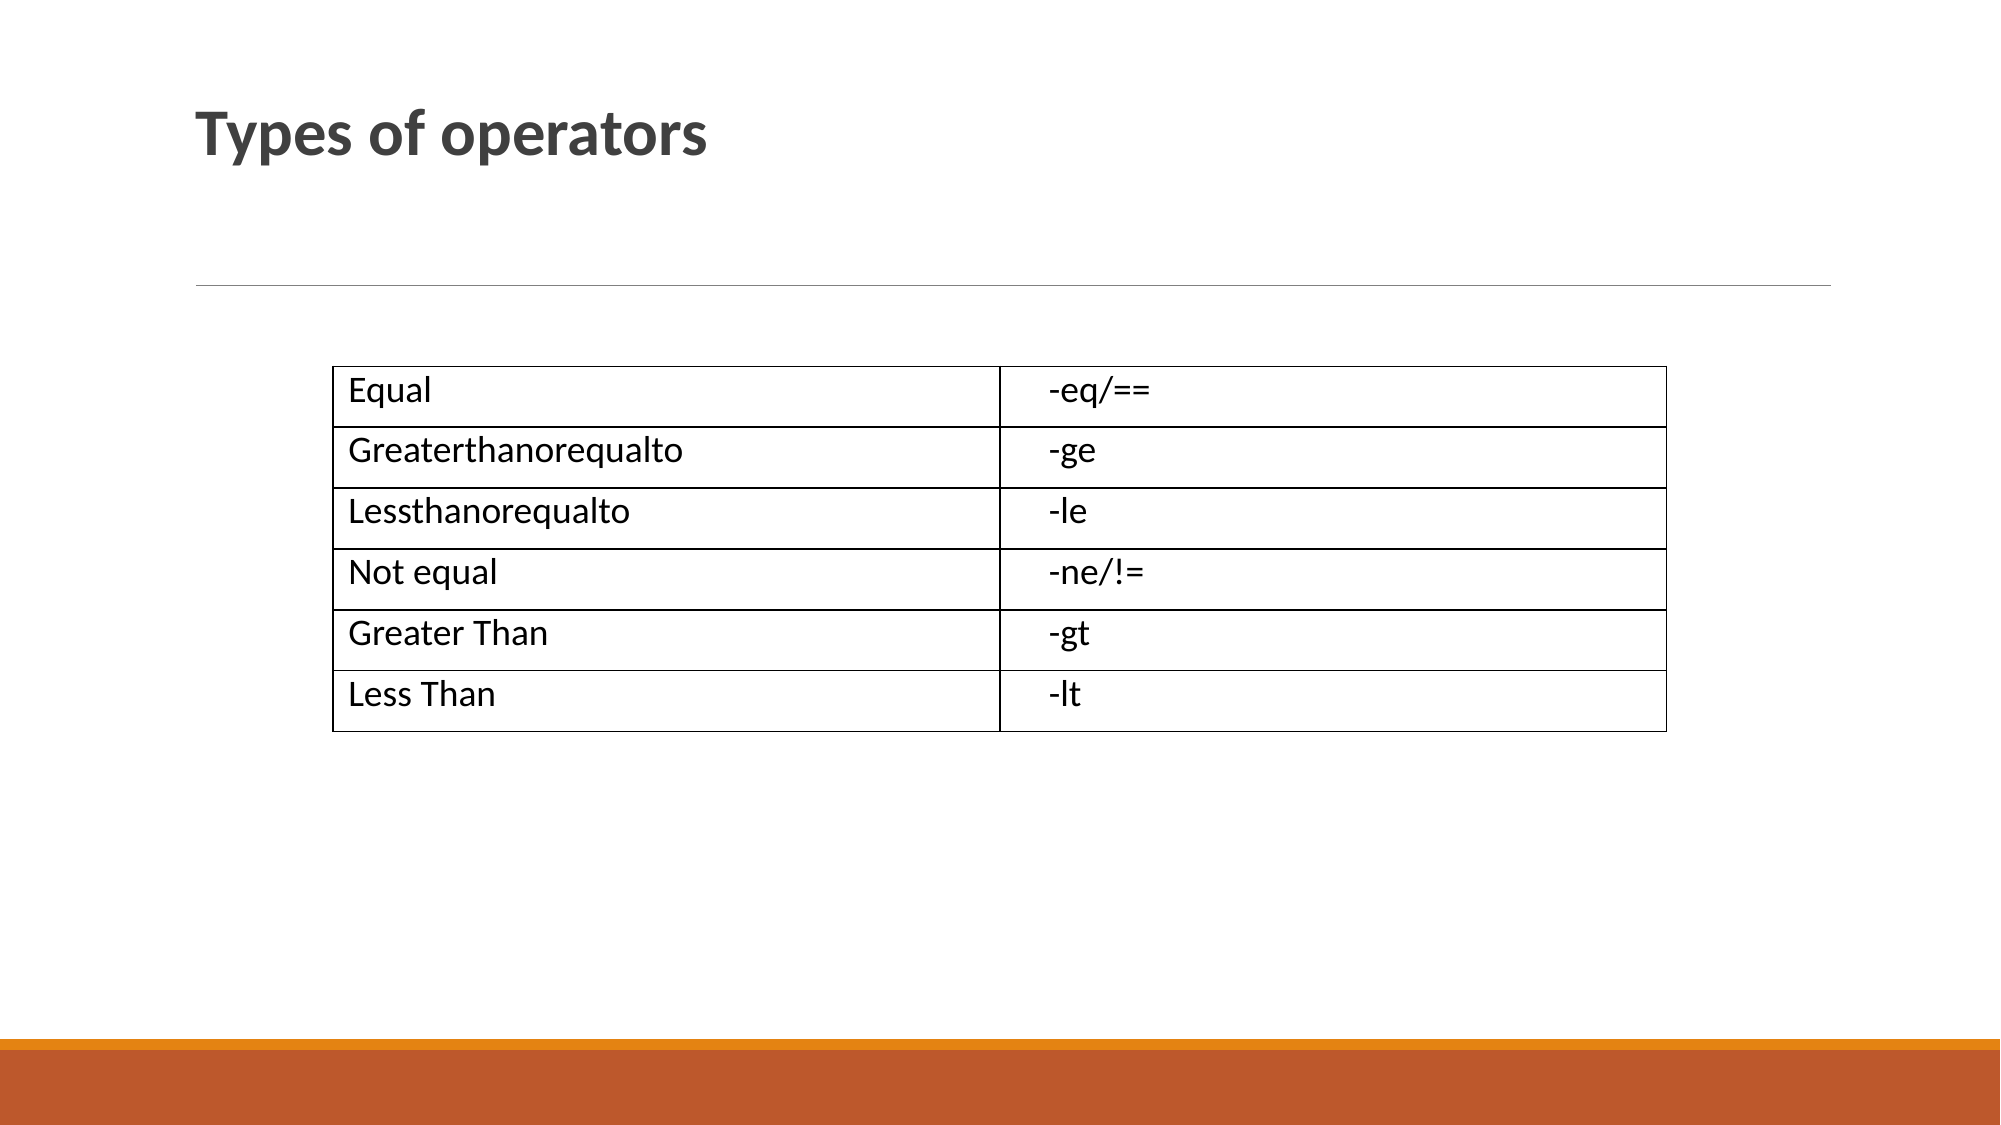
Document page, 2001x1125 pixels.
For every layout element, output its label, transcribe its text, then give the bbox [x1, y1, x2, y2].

table_cell -ne/!= [1001, 550, 1666, 609]
table_cell -lt [1001, 671, 1666, 731]
table_cell Greaterthanorequalto [334, 428, 999, 487]
table_cell -gt [1001, 611, 1666, 670]
table_cell Greater Than [334, 611, 999, 670]
table_cell Lessthanorequalto [334, 489, 999, 548]
table_cell -le [1001, 489, 1666, 548]
table_cell -ge [1001, 428, 1666, 487]
list Types of operators [180, 90, 1830, 963]
table_cell Not equal [334, 550, 999, 609]
table_cell Less Than [334, 671, 999, 731]
table_header -eq/== [1001, 367, 1666, 426]
table_header Equal [334, 367, 999, 426]
